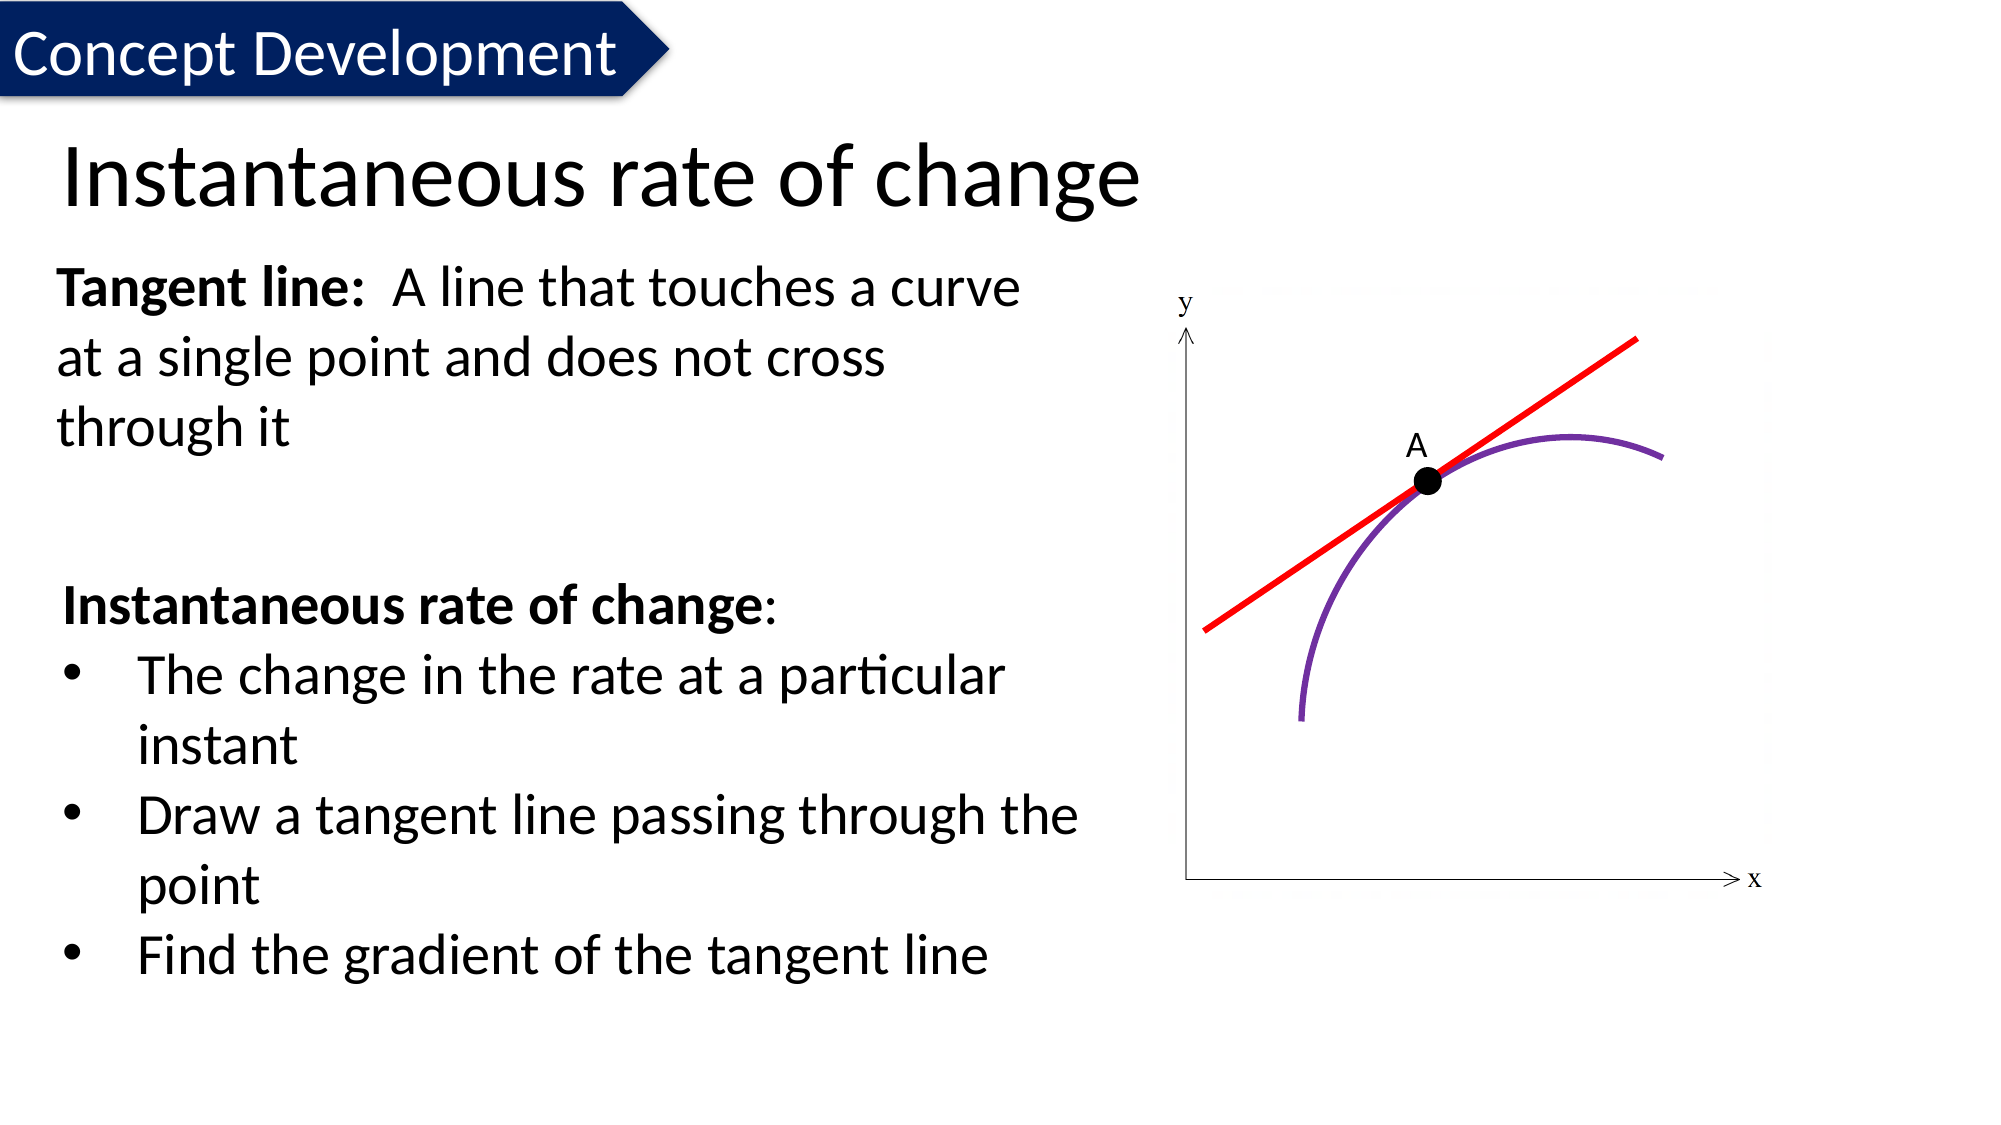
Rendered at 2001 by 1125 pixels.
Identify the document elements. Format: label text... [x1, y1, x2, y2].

title Instantaneous rate of change [46, 105, 1438, 248]
picture [1168, 287, 1772, 899]
text_box Instantaneous rate of change: The change in the rate at a particular instant Draw a tangent line passing through the point Find the gradient of the tangent line [47, 558, 1158, 994]
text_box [1203, 338, 1638, 632]
text_box Tangent line: A line that touches a curve at a single point and does not cross through it [41, 240, 1064, 466]
text_box Concept Development [0, 1, 670, 97]
